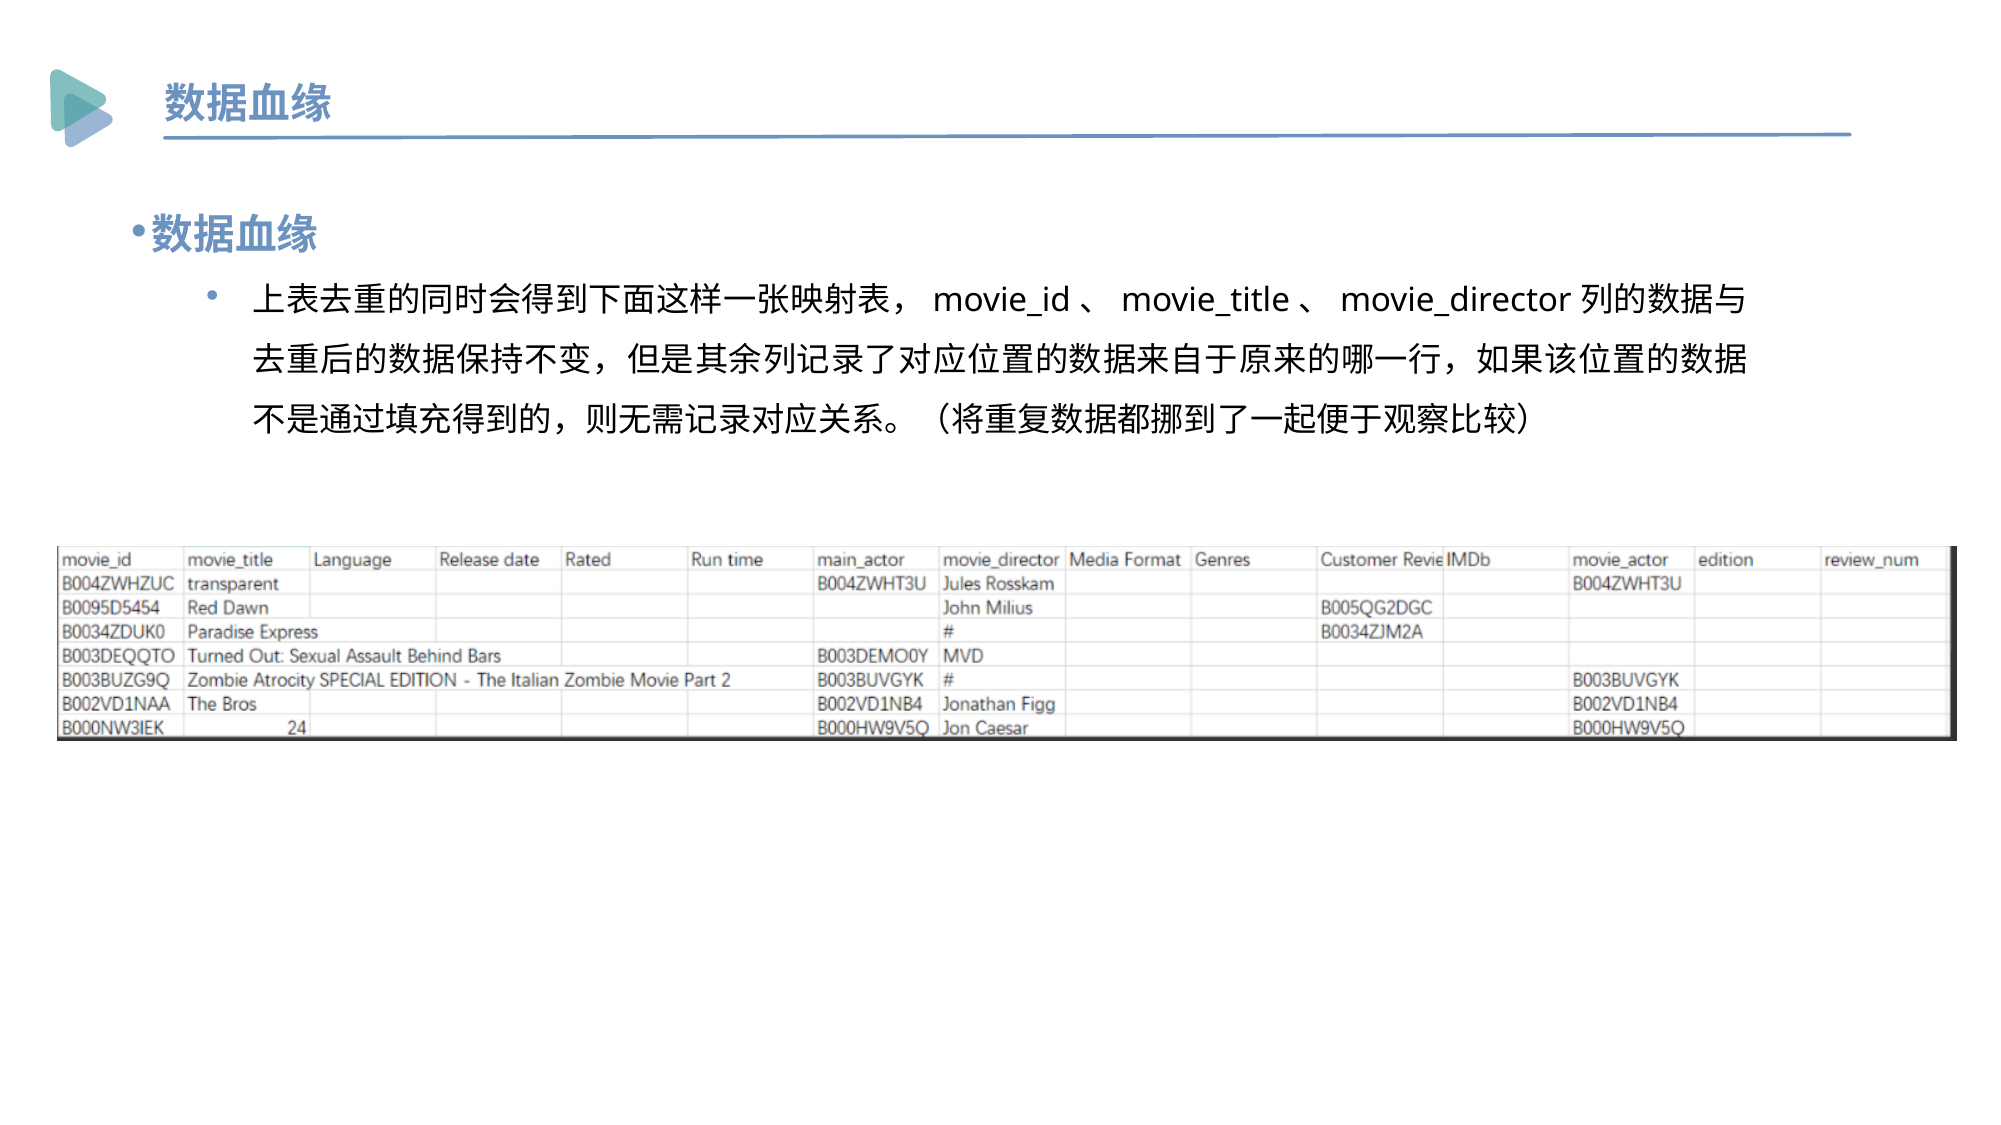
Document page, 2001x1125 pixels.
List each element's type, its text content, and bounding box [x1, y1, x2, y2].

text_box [164, 134, 1850, 138]
text_box 数据血缘 上表去重的同时会得到下面这样一张映射表，movie_id、movie_title、movie_director列的数据与去重后的数据保持不变，但是其余列记录了对应位置的数据来自于原来的哪一行，如果该位置的数据不是通过填充得到的，则无需记录对应关系。（将重复数据都挪到了一起便于观察比较） [116, 175, 1763, 446]
text_box 数据血缘 [150, 69, 1035, 134]
picture [57, 546, 1957, 741]
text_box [35, 65, 111, 137]
